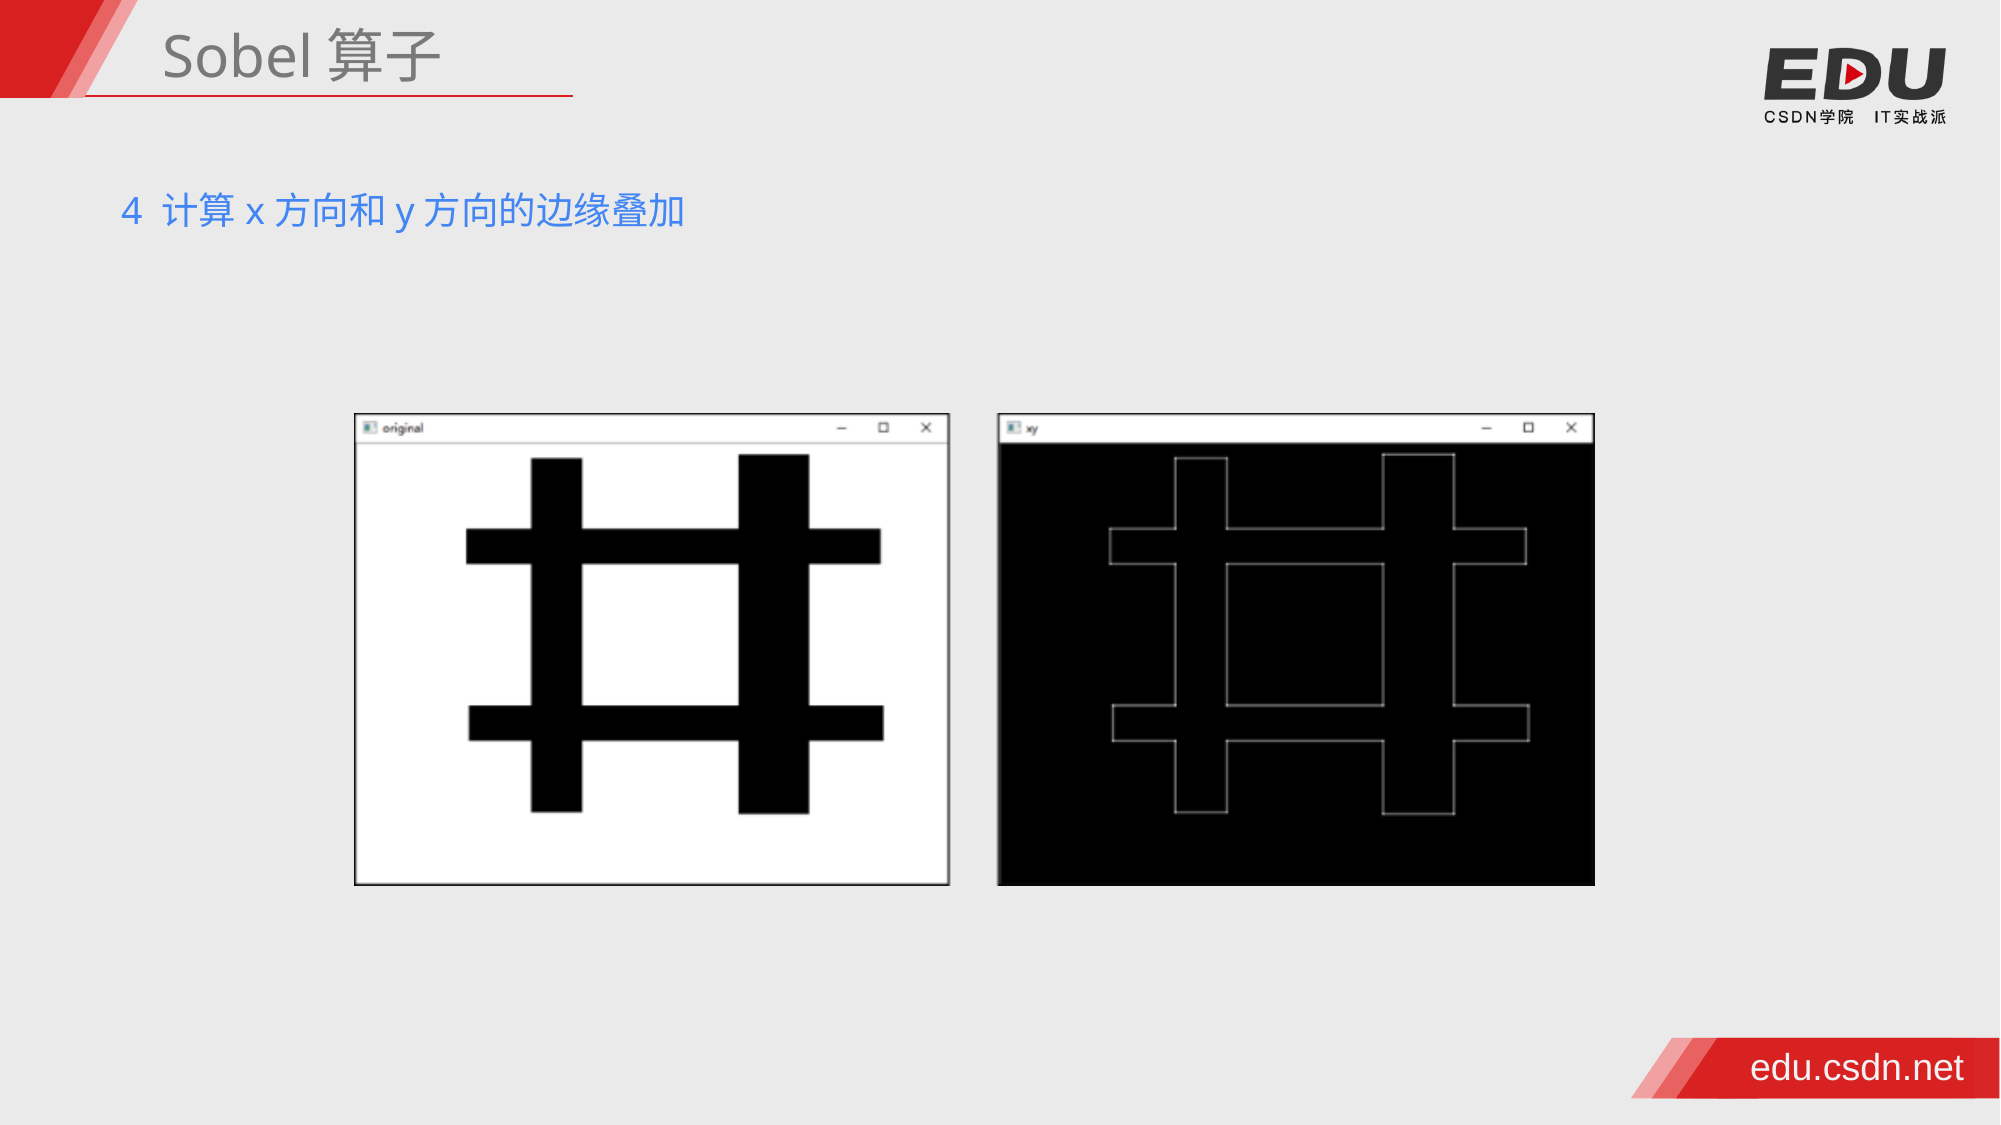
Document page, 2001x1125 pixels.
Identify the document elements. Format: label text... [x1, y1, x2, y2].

picture [1761, 42, 1948, 128]
text_box Sobel算子 [154, 19, 618, 118]
picture [354, 413, 1595, 886]
text_box 4 计算x方向和y方向的边缘叠加 [106, 179, 1109, 239]
